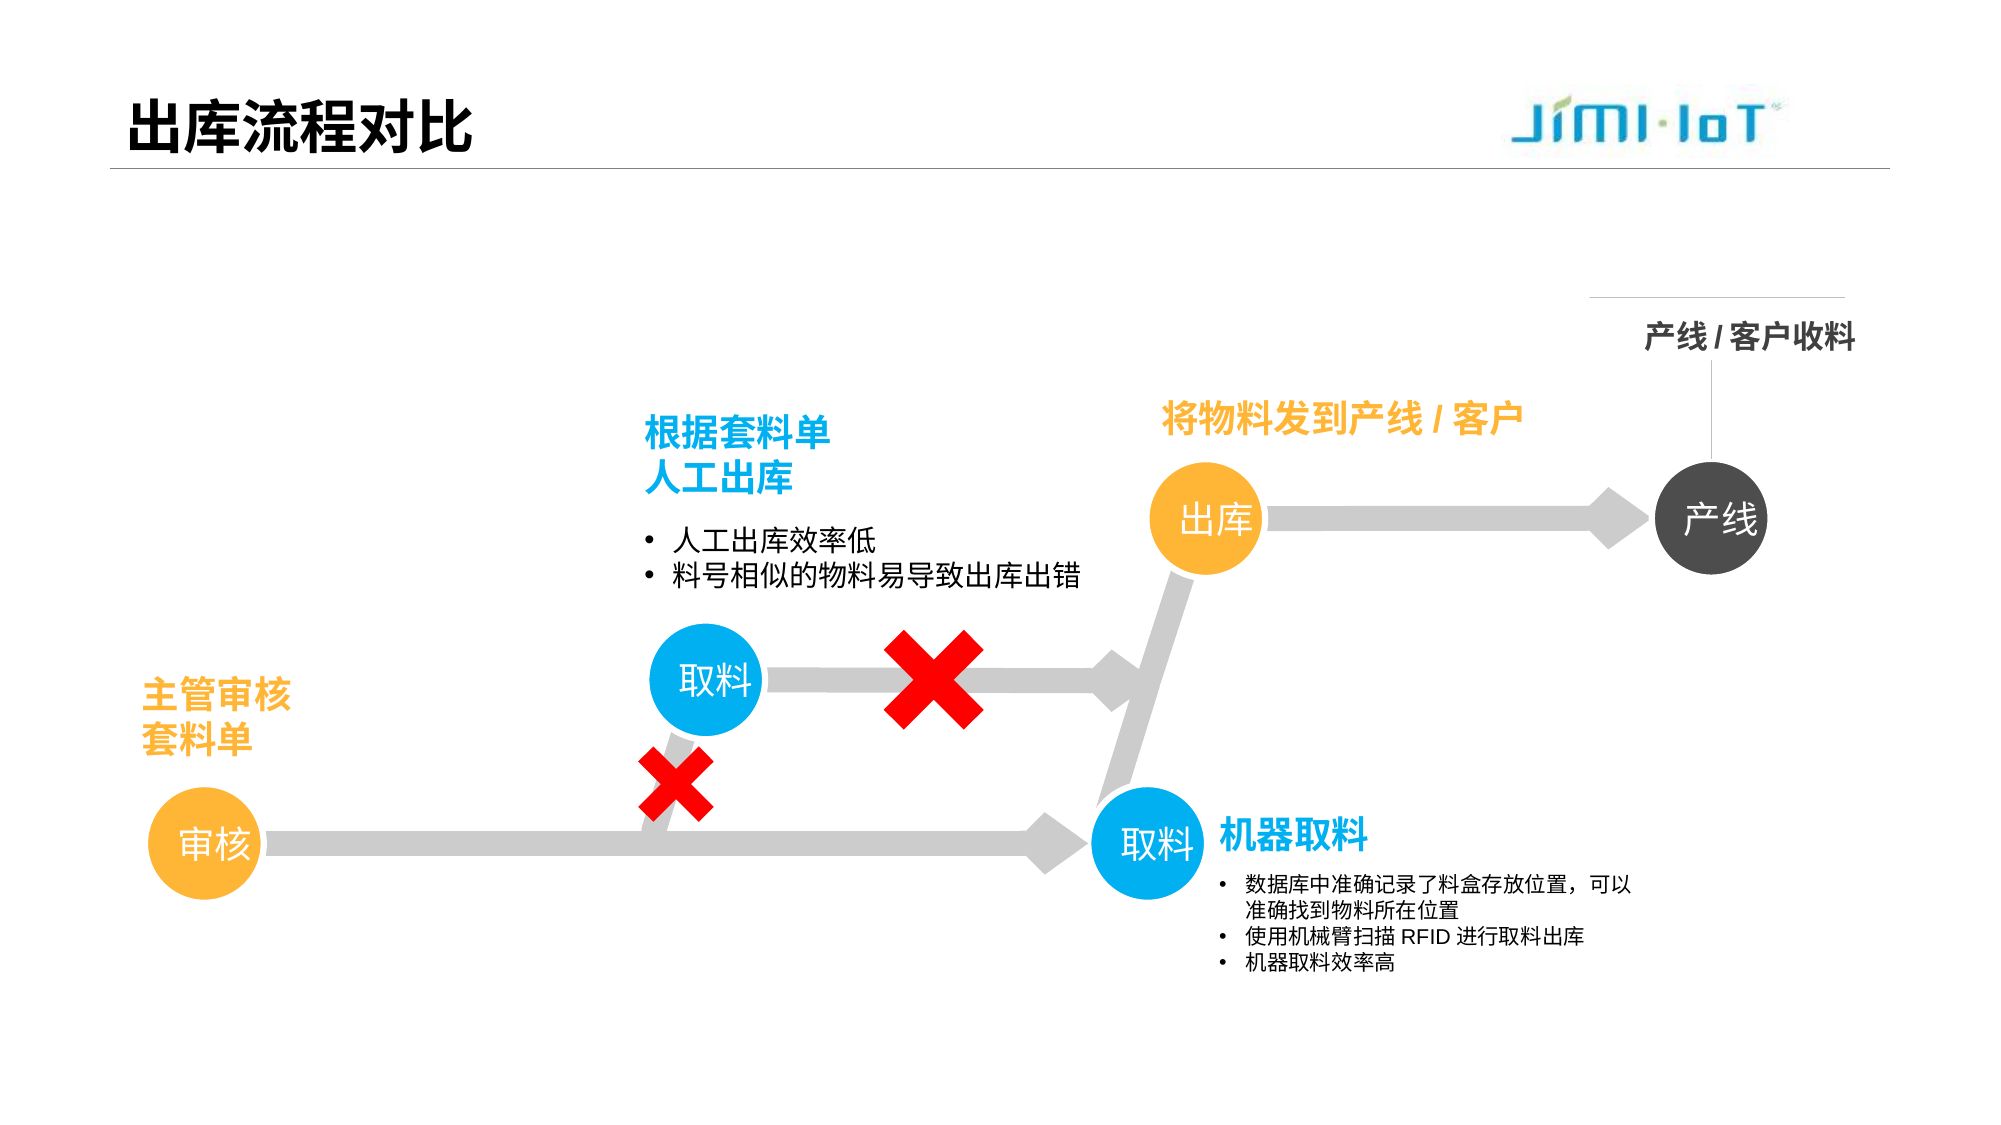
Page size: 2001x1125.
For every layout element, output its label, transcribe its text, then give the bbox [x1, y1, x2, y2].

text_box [127, 297, 1890, 983]
title 出库流程对比 [109, 0, 1890, 169]
